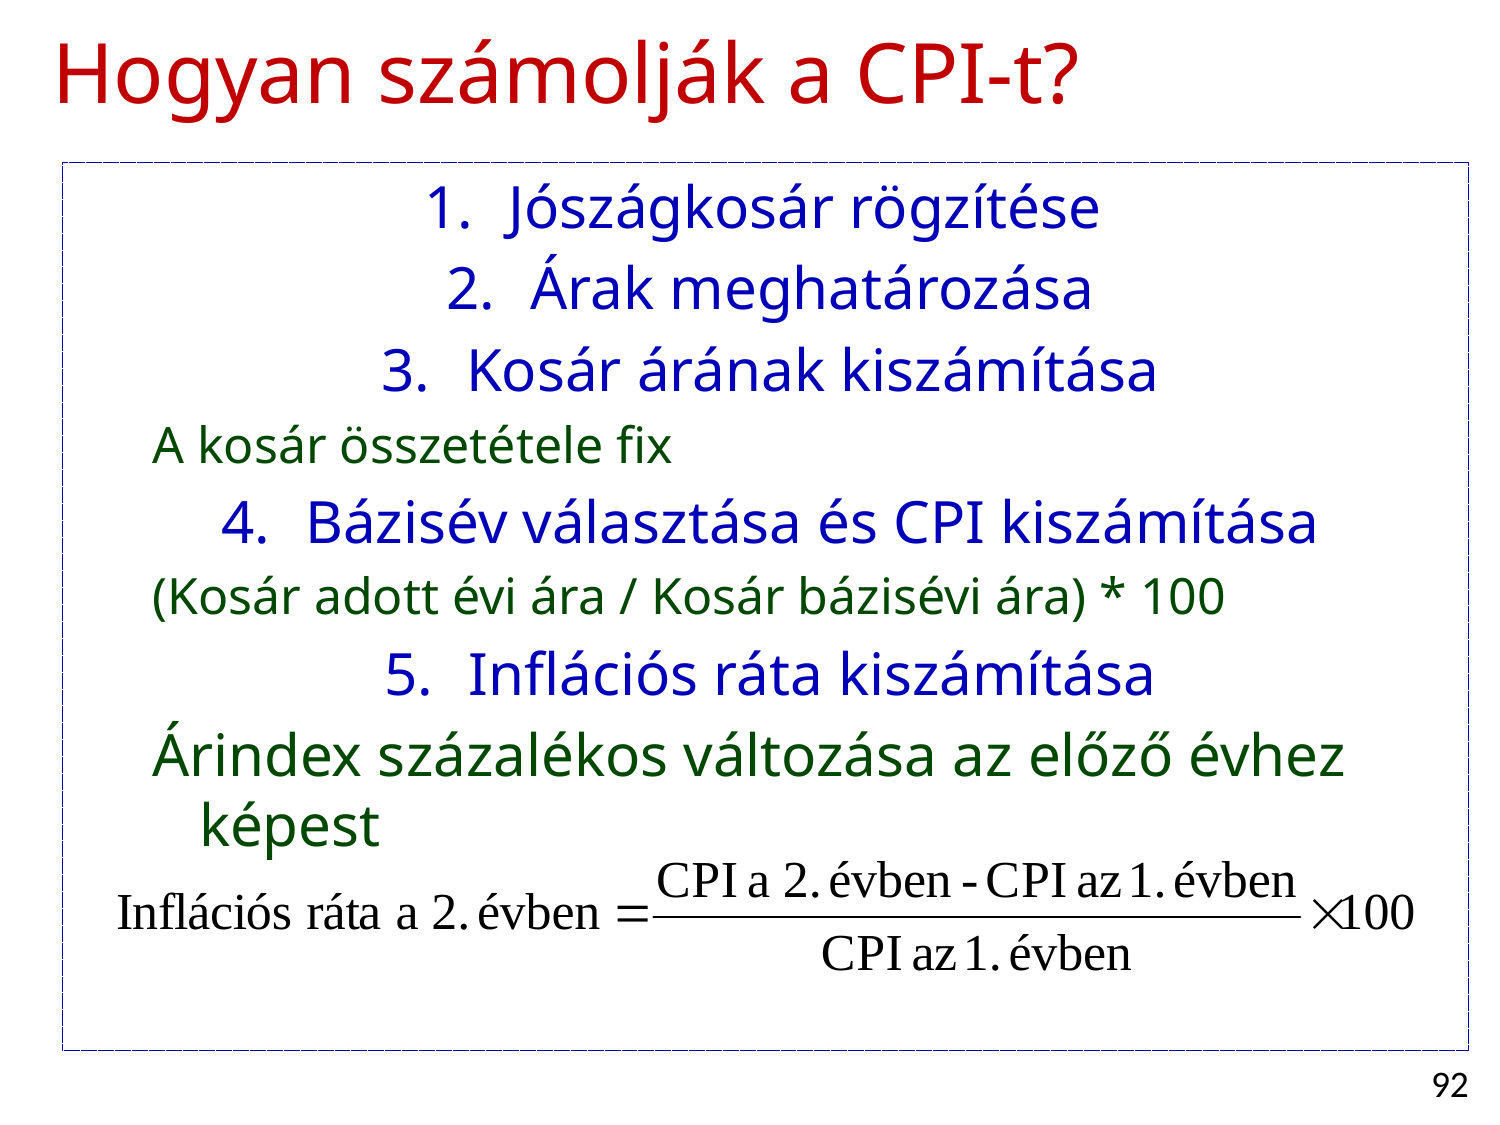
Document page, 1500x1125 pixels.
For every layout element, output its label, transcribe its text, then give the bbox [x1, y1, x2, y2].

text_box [107, 847, 1423, 982]
text_box 92 [1400, 1052, 1500, 1113]
list Jószágkosár rögzítése Árak meghatározása Kosár árának kiszámítása A kosár összetétele fix Bázisév választása és CPI kiszámítása (Kosár adott évi ára / Kosár bázisévi ára) * 100 Inflációs ráta kiszámítása Árindex százalékos változása az előző évhez képest [62, 162, 1469, 1051]
title Hogyan számolják a CPI-t? [37, 12, 1475, 138]
